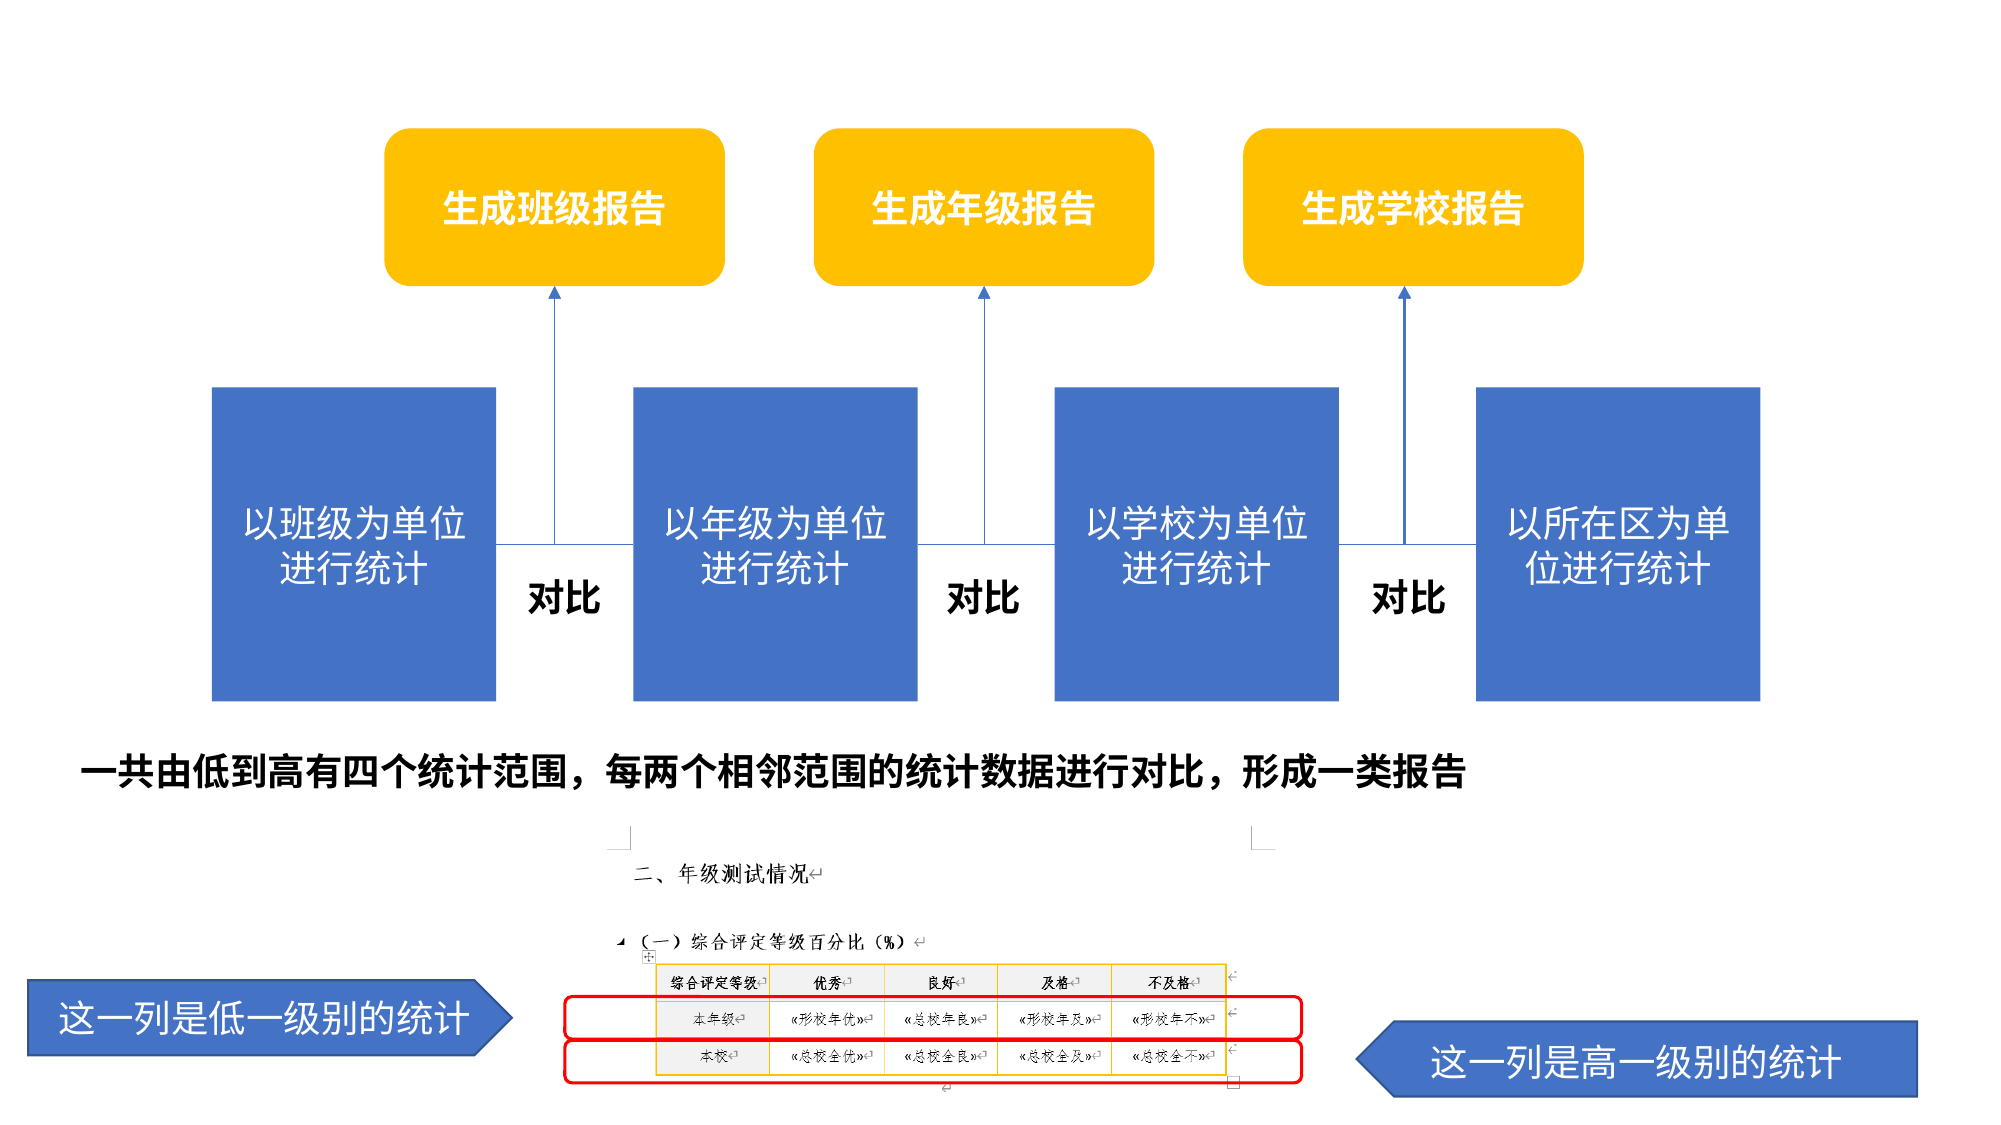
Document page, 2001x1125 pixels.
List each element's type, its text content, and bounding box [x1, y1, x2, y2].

text_box 以班级为单位进行统计 [211, 386, 497, 702]
text_box 一共由低到高有四个统计范围，每两个相邻范围的统计数据进行对比，形成一类报告 [65, 740, 1483, 801]
text_box 生成班级报告 [383, 127, 726, 288]
text_box 这一列是低一级别的统计 [0, 987, 577, 1048]
text_box 对比 [931, 566, 1037, 627]
text_box 生成学校报告 [1242, 127, 1585, 288]
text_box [917, 286, 984, 545]
text_box 以所在区为单位进行统计 [1475, 386, 1761, 702]
picture [577, 823, 1289, 1097]
text_box [27, 979, 483, 987]
text_box [1383, 1020, 1919, 1031]
text_box [27, 1048, 484, 1057]
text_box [1339, 286, 1404, 545]
text_box [1289, 995, 1303, 1031]
text_box 这一列是高一级别的统计 [1289, 1031, 2000, 1091]
text_box [1387, 1091, 1919, 1098]
text_box [563, 1048, 577, 1084]
text_box 以学校为单位进行统计 [1054, 386, 1340, 702]
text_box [496, 286, 554, 545]
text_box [554, 286, 634, 545]
text_box 以年级为单位进行统计 [632, 386, 919, 702]
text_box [984, 286, 1055, 545]
text_box 对比 [1357, 566, 1462, 627]
text_box 对比 [512, 566, 618, 627]
text_box 生成年级报告 [812, 127, 1156, 288]
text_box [1404, 286, 1476, 545]
